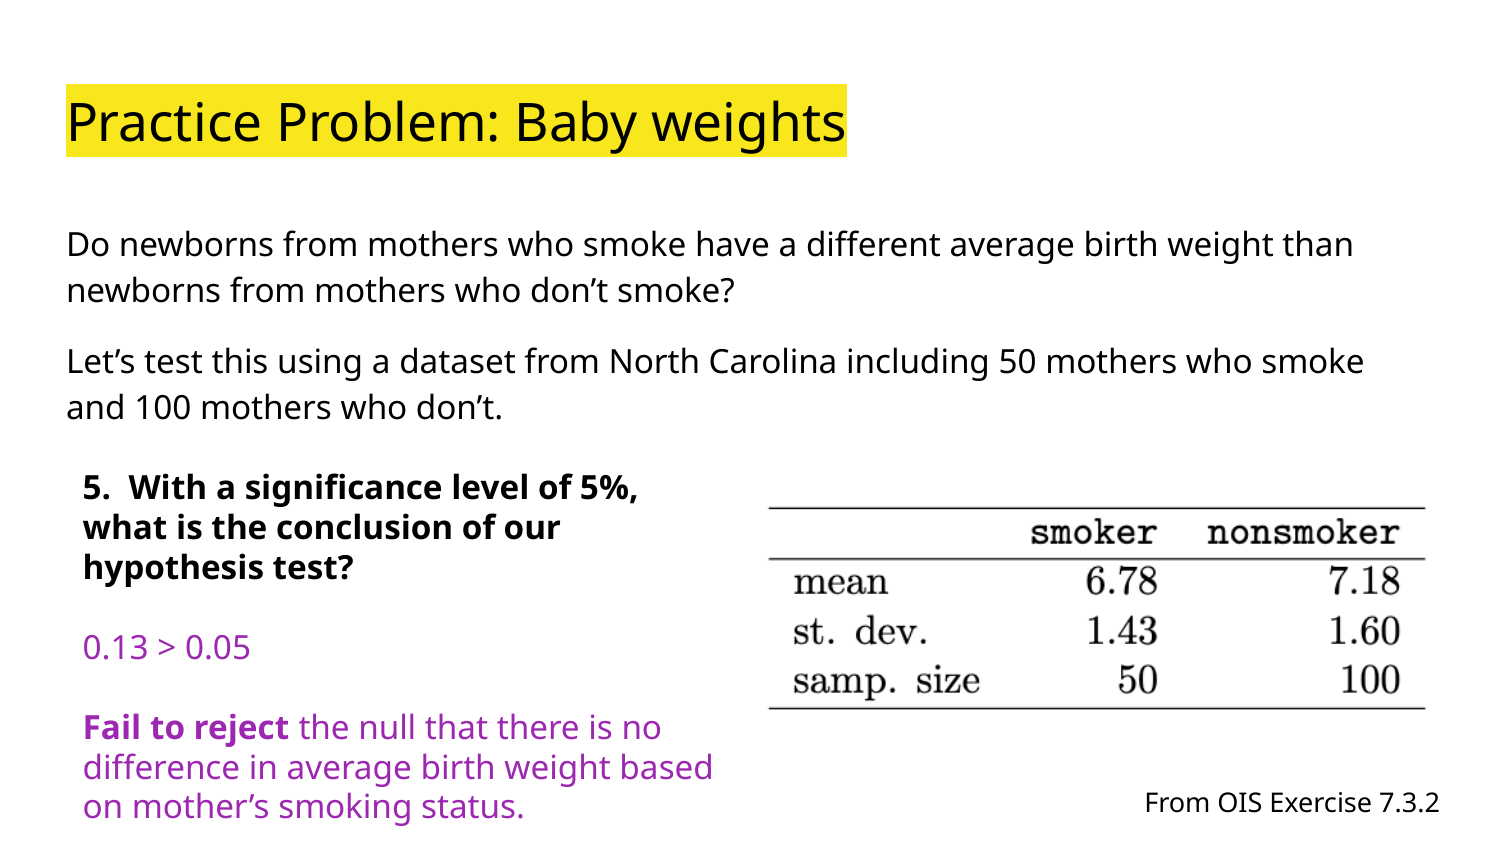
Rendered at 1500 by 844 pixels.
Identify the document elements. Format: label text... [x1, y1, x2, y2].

picture [749, 481, 1450, 731]
text_box 5. With a significance level of 5%, what is the conclusion of our hypothesis test? 0.13 > 0.05 Fail to reject the null that there is no difference in average birth weight based on mother’s smoking status. [67, 451, 737, 841]
text_box From OIS Exercise 7.3.2 [1129, 770, 1500, 833]
list Do newborns from mothers who smoke have a different average birth weight than newborns from mothers who don’t smoke? Let’s test this using a dataset from North Carolina including 50 mothers who smoke and 100 mothers who don’t. [51, 202, 1449, 750]
title Practice Problem: Baby weights [51, 72, 1449, 167]
